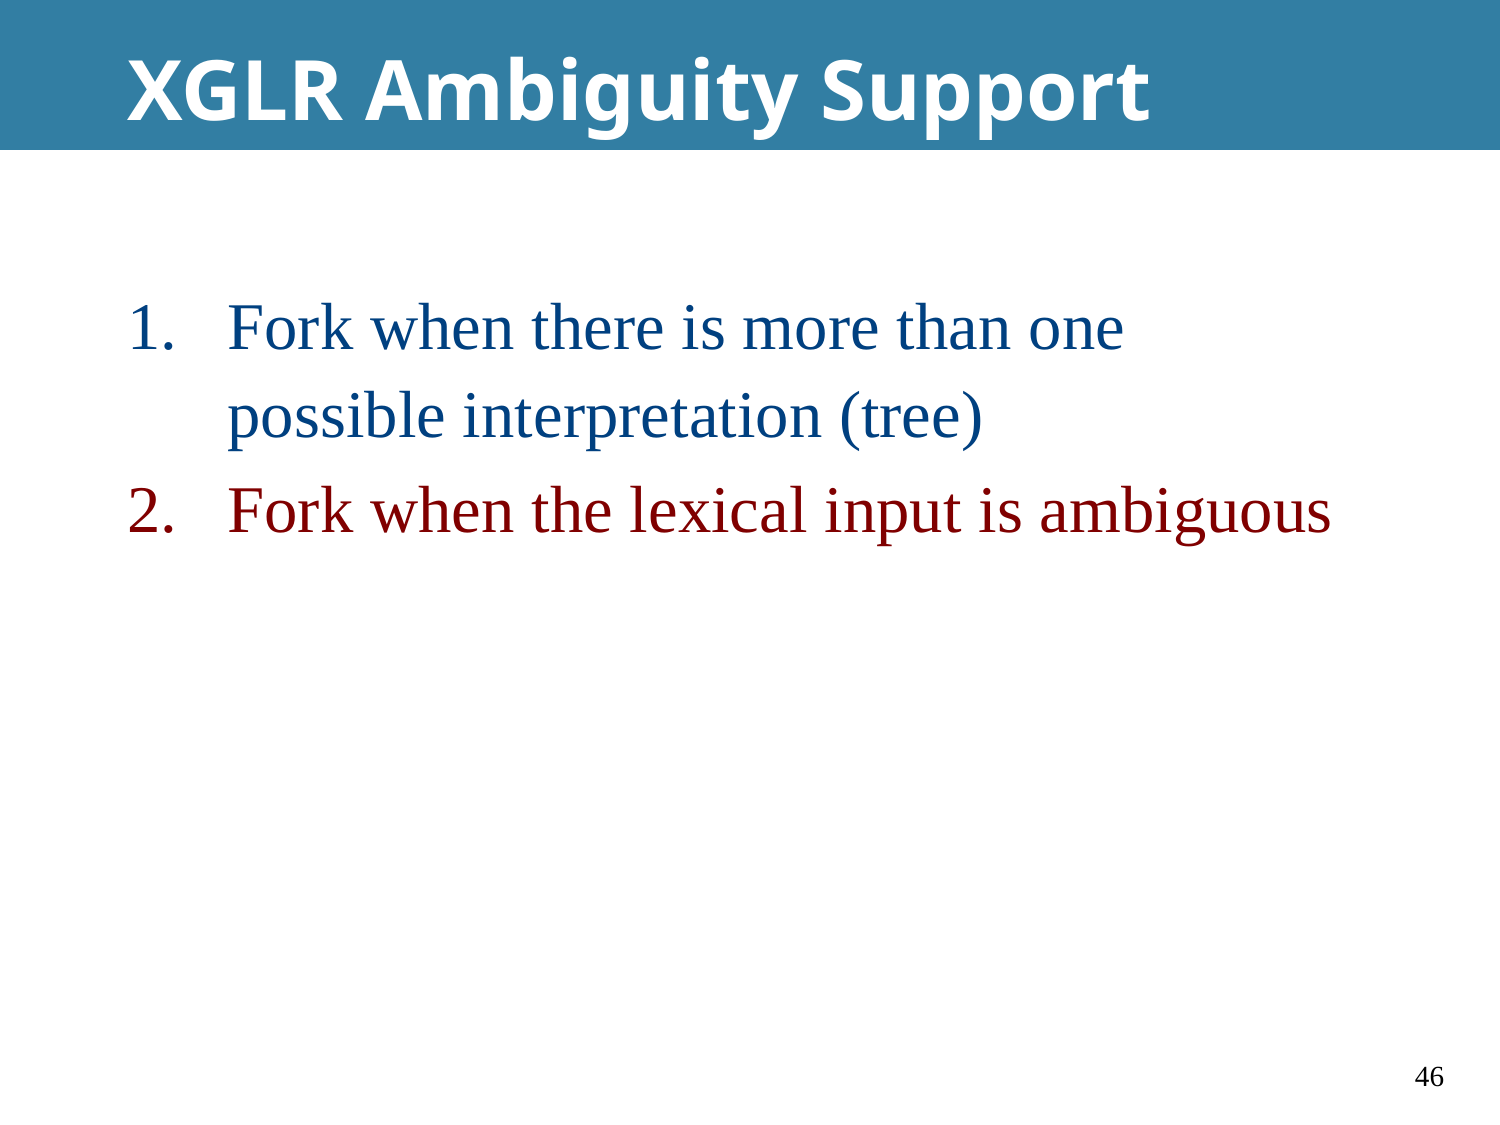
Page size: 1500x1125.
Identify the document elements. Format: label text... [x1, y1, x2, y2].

list Fork when there is more than one possible interpretation (tree) Fork when the lexical input is ambiguous [112, 275, 1363, 950]
title XGLR Ambiguity Support [112, 12, 1500, 163]
